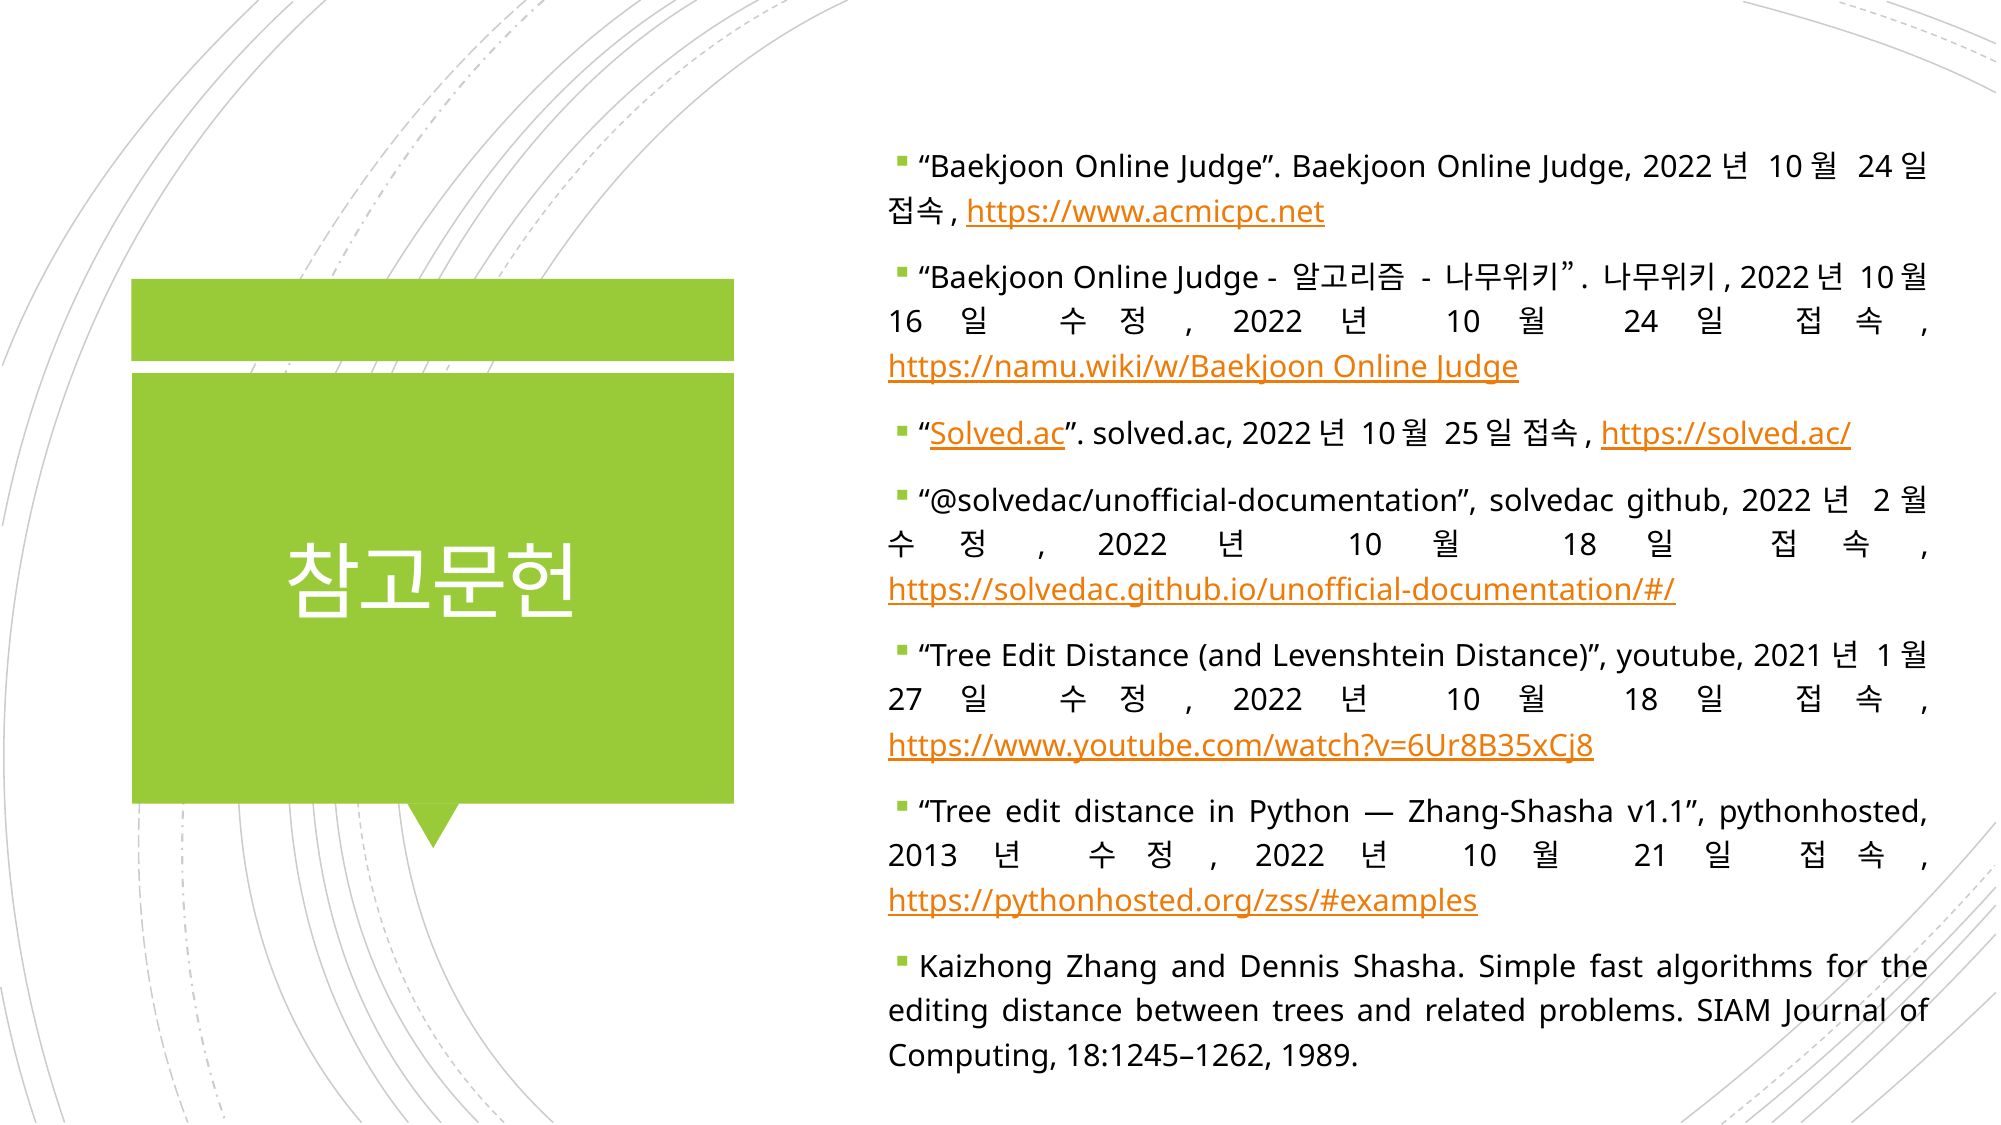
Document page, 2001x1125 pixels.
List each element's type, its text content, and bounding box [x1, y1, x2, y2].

title 참고문헌 [145, 385, 720, 789]
list “Baekjoon Online Judge”. Baekjoon Online Judge, 2022년 10월 24일 접속, https://www.acmicpc.net “Baekjoon Online Judge - 알고리즘 - 나무위키”. 나무위키, 2022년 10월 16일 수정, 2022년 10월 24일 접속, https://namu.wiki/w/Baekjoon Online Judge “Solved.ac”. solved.ac, 2022년 10월 25일 접속, https://solved.ac/ “@solvedac/unofficial-documentation”, solvedac github, 2022년 2월 수정, 2022년 10월 18일 접속, https://solvedac.github.io/unofficial-documentation/#/ “Tree Edit Distance (and Levenshtein Distance)”, youtube, 2021년 1월 27일 수정, 2022년 10월 18일 접속, https://www.youtube.com/watch?v=6Ur8B35xCj8 “Tree edit distance in Python — Zhang-Shasha v1.1”, pythonhosted, 2013년 수정, 2022년 10월 21일 접속, https://pythonhosted.org/zss/#examples Kaizhong Zhang and Dennis Shasha. Simple fast algorithms for the editing distance between trees and related problems. SIAM Journal of Computing, 18:1245–1262, 1989. [839, 131, 1944, 1090]
